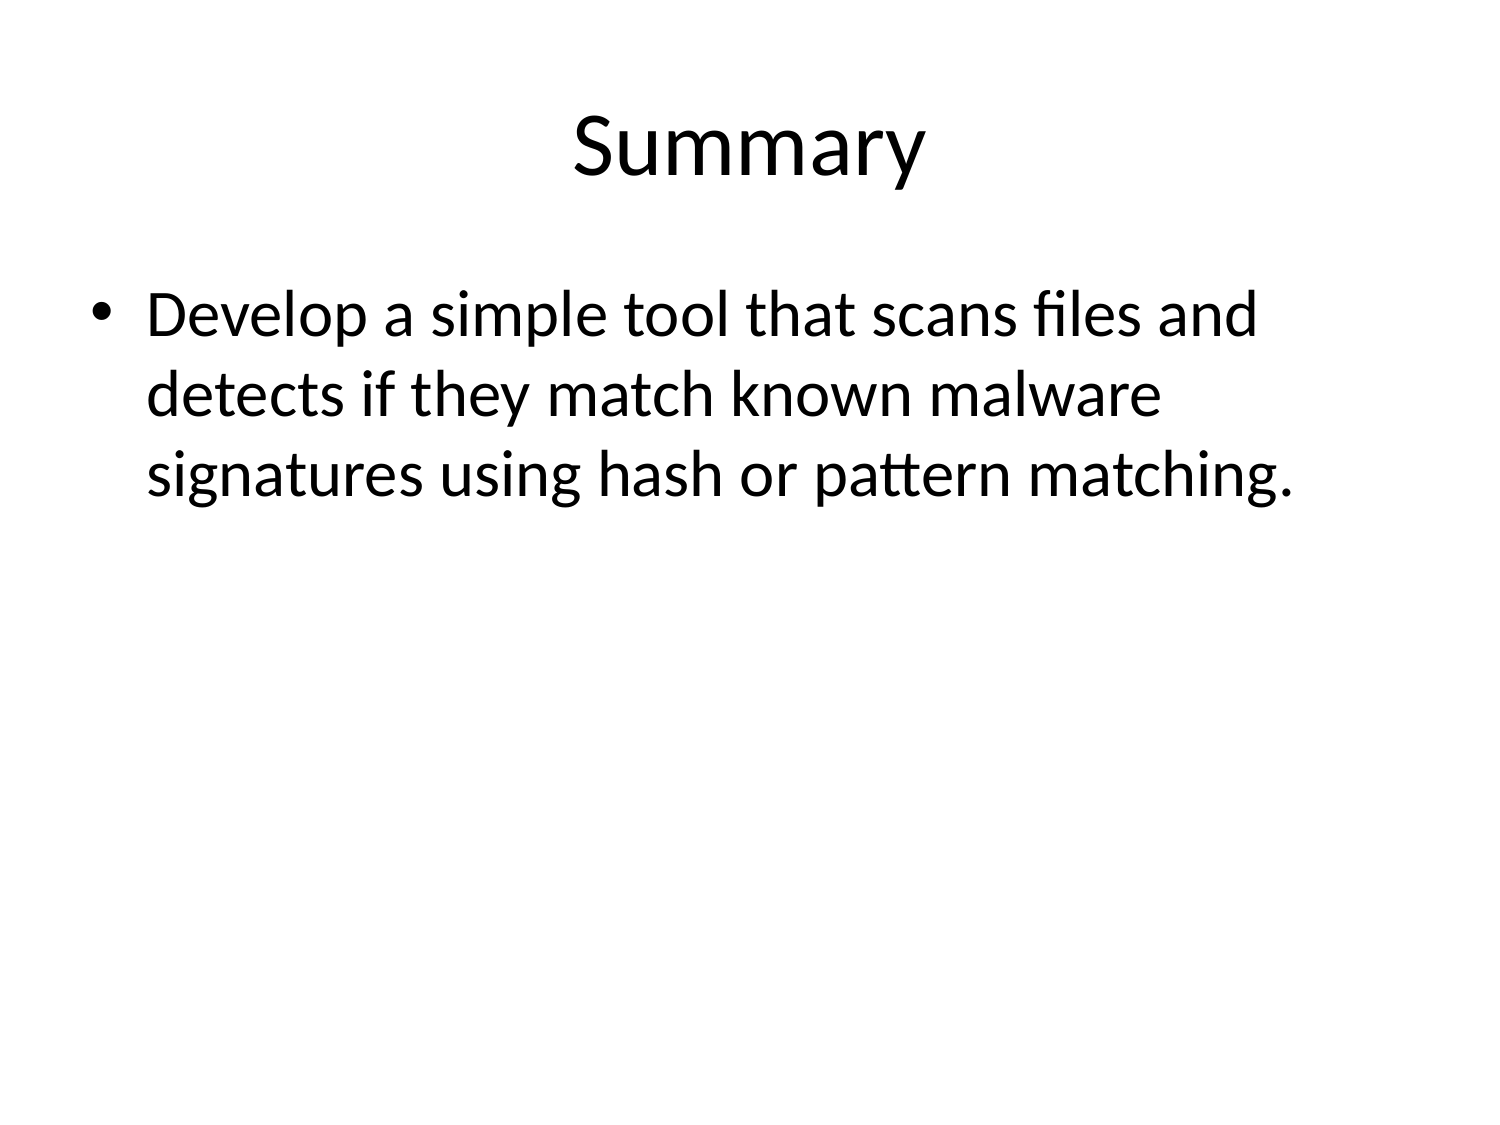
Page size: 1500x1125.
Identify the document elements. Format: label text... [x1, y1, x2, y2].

list Develop a simple tool that scans files and detects if they match known malware signatures using hash or pattern matching. [75, 262, 1425, 1005]
title Summary [75, 45, 1425, 233]
